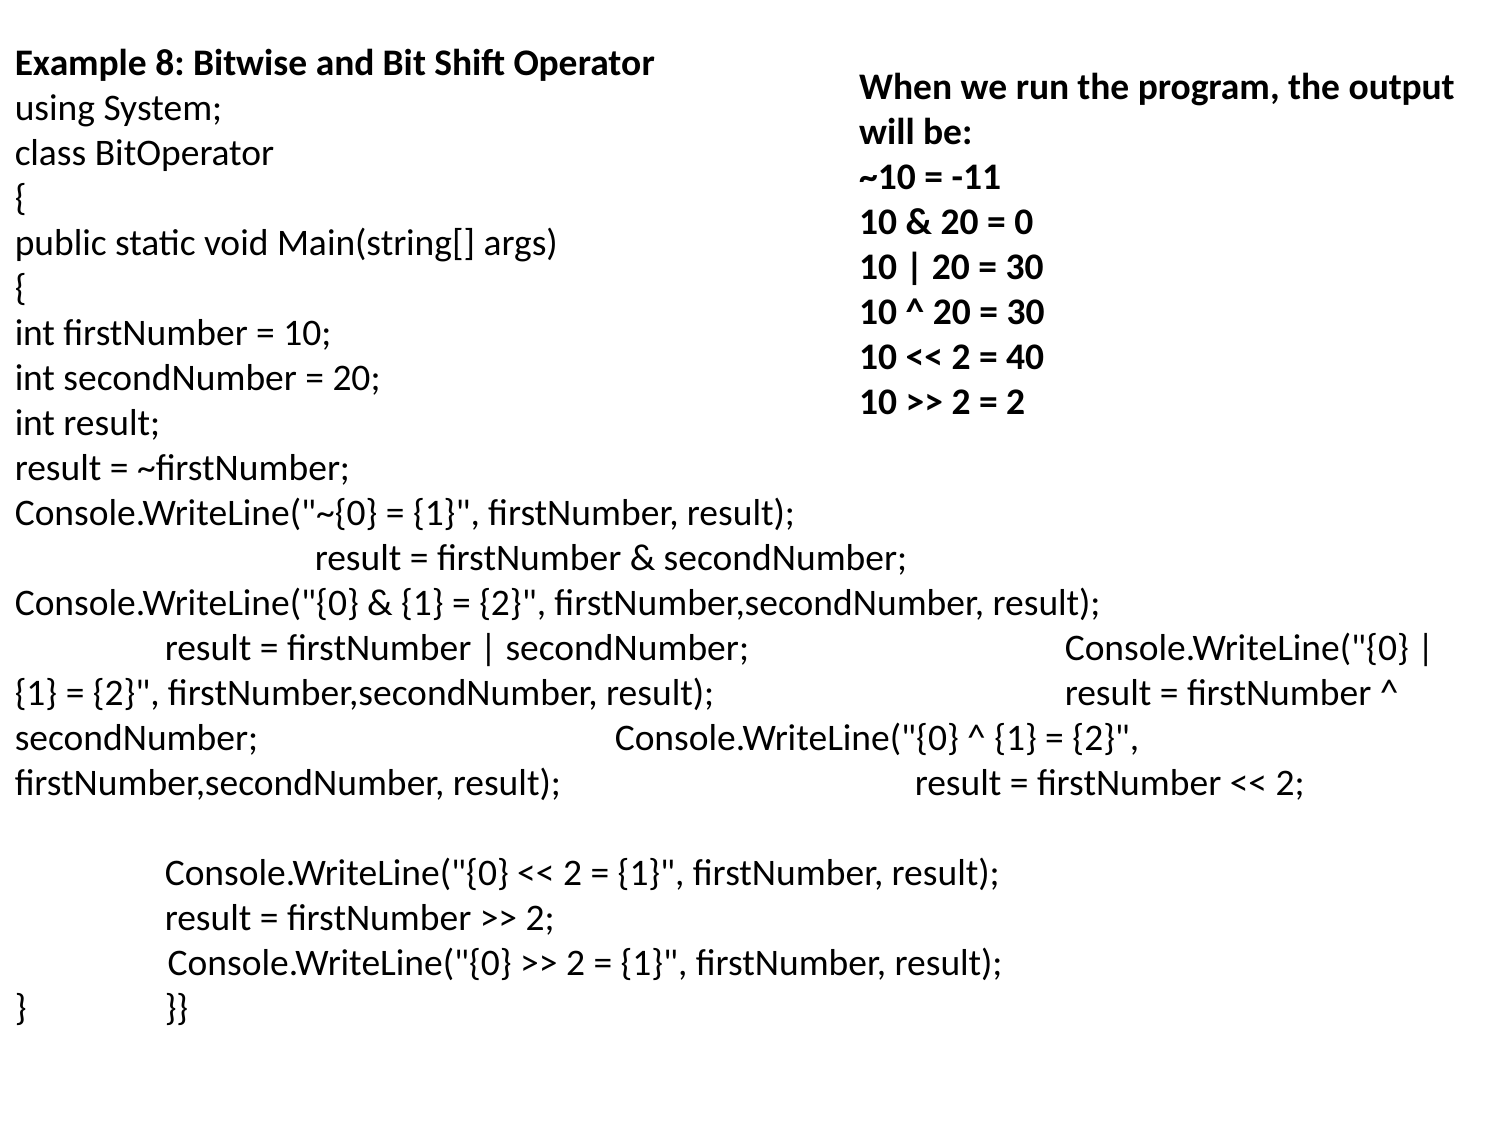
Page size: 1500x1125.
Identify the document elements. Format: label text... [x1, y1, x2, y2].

text_box When we run the program, the output will be: ~10 = -11 10 & 20 = 0 10 | 20 = 30 10 ^ 20 = 30 10 << 2 = 40 10 >> 2 = 2 [844, 54, 1495, 475]
text_box Example 8: Bitwise and Bit Shift Operator using System; class BitOperator { public static void Main(string[] args) { int firstNumber = 10; int secondNumber = 20; int result; result = ~firstNumber; Console.WriteLine("~{0} = {1}", firstNumber, result); result = firstNumber & secondNumber; Console.WriteLine("{0} & {1} = {2}", firstNumber,secondNumber, result); result = firstNumber | secondNumber; Console.WriteLine("{0} | {1} = {2}", firstNumber,secondNumber, result); result = firstNumber ^ secondNumber; Console.WriteLine("{0} ^ {1} = {2}", firstNumber,secondNumber, result); result = firstNumber << 2; Console.WriteLine("{0} << 2 = {1}", firstNumber, result); result = firstNumber >> 2; Console.WriteLine("{0} >> 2 = {1}", firstNumber, result); } }} [0, 30, 1483, 1081]
